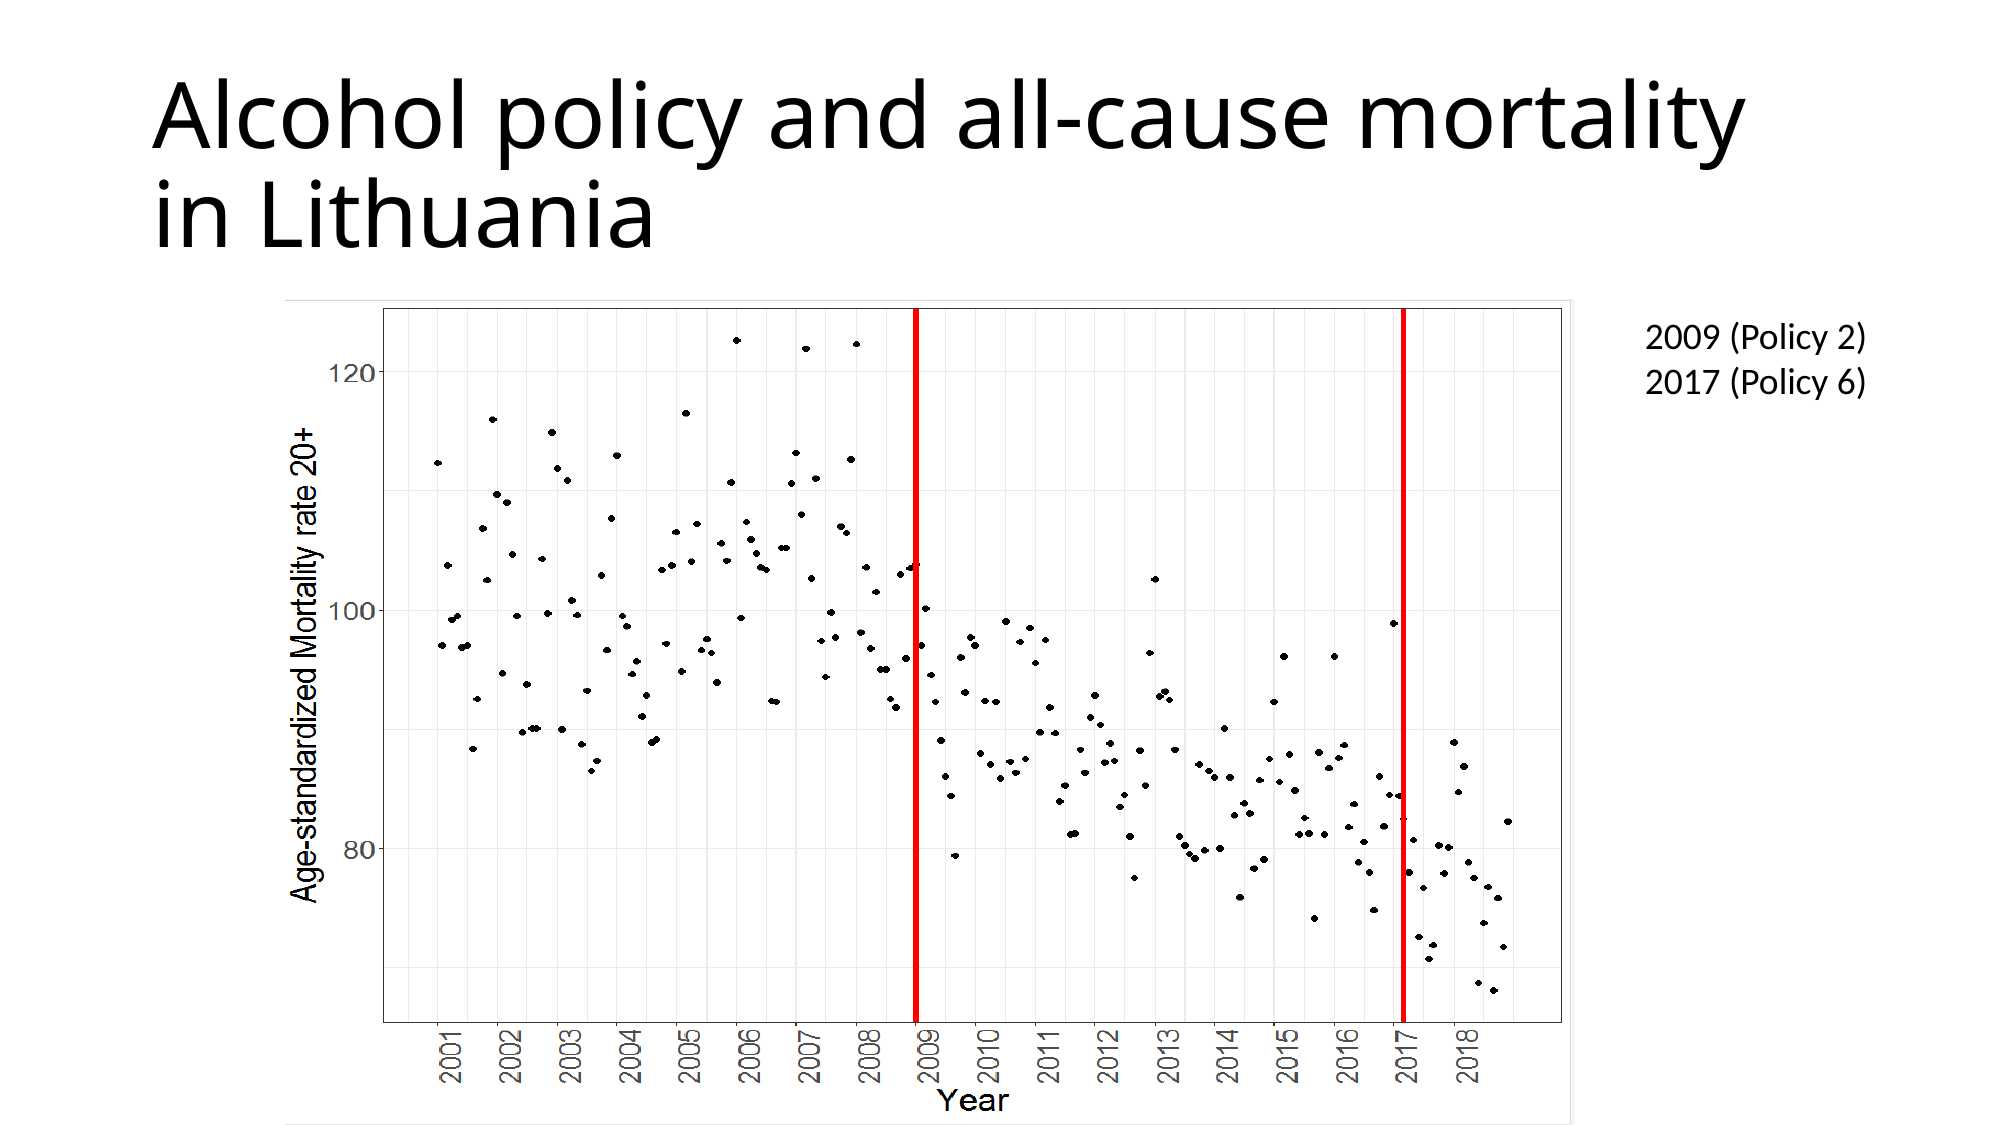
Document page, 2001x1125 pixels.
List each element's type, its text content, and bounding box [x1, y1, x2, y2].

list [285, 299, 1575, 1125]
text_box 2009 (Policy 2) 2017 (Policy 6) [1630, 304, 1950, 409]
title Alcohol policy and all-cause mortality in Lithuania [137, 59, 1863, 278]
